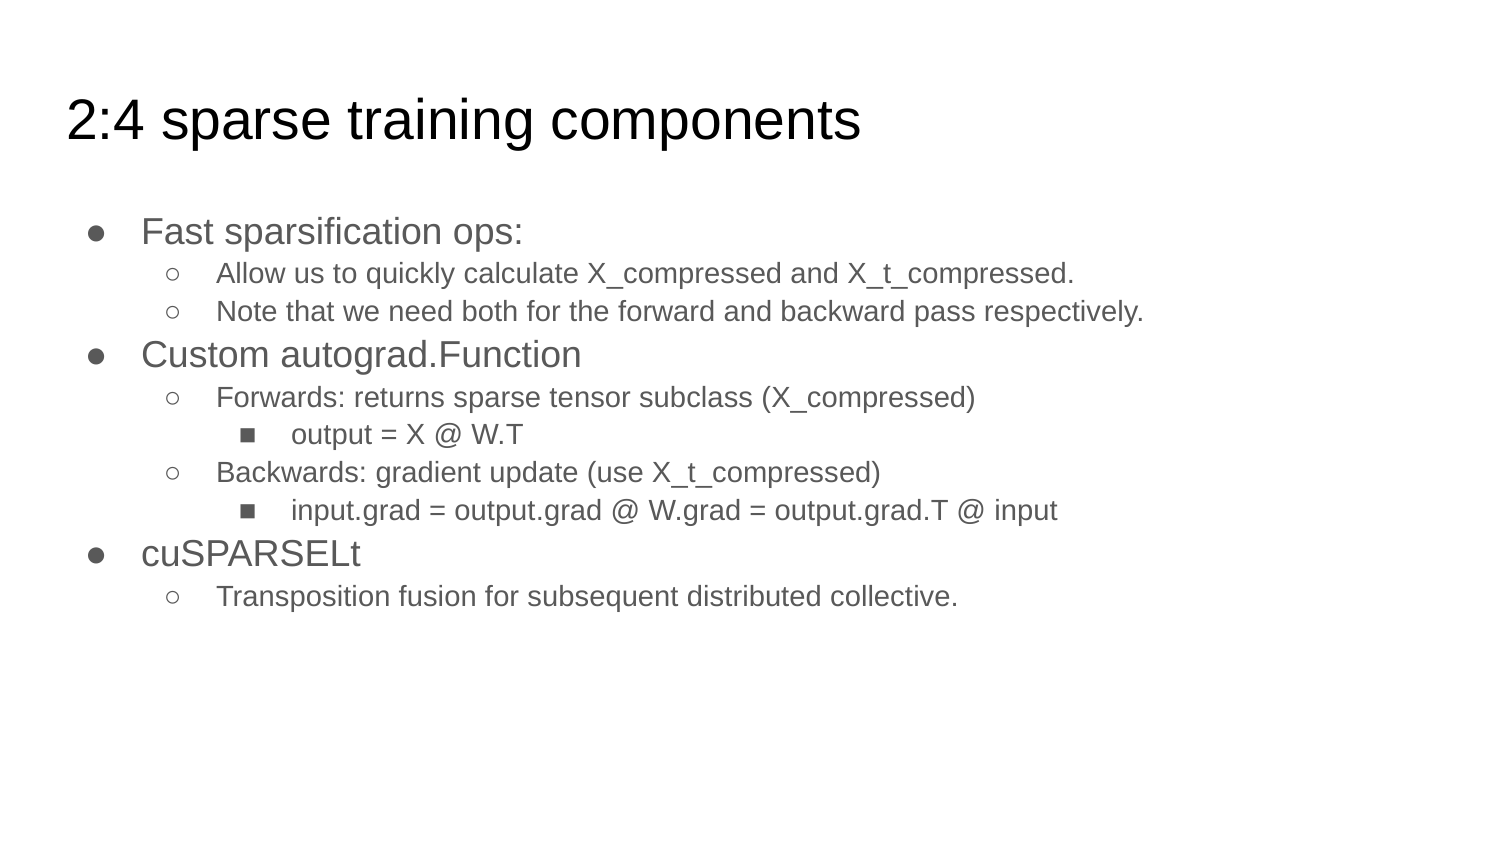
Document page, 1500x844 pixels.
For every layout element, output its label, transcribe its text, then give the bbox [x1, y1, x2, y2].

list Fast sparsification ops: Allow us to quickly calculate X_compressed and X_t_compressed. Note that we need both for the forward and backward pass respectively. Custom autograd.Function Forwards: returns sparse tensor subclass (X_compressed) output = X @ W.T Backwards: gradient update (use X_t_compressed) input.grad = output.grad @ W.grad = output.grad.T @ input cuSPARSELt Transposition fusion for subsequent distributed collective. [51, 189, 1449, 750]
title 2:4 sparse training components [51, 72, 1449, 167]
